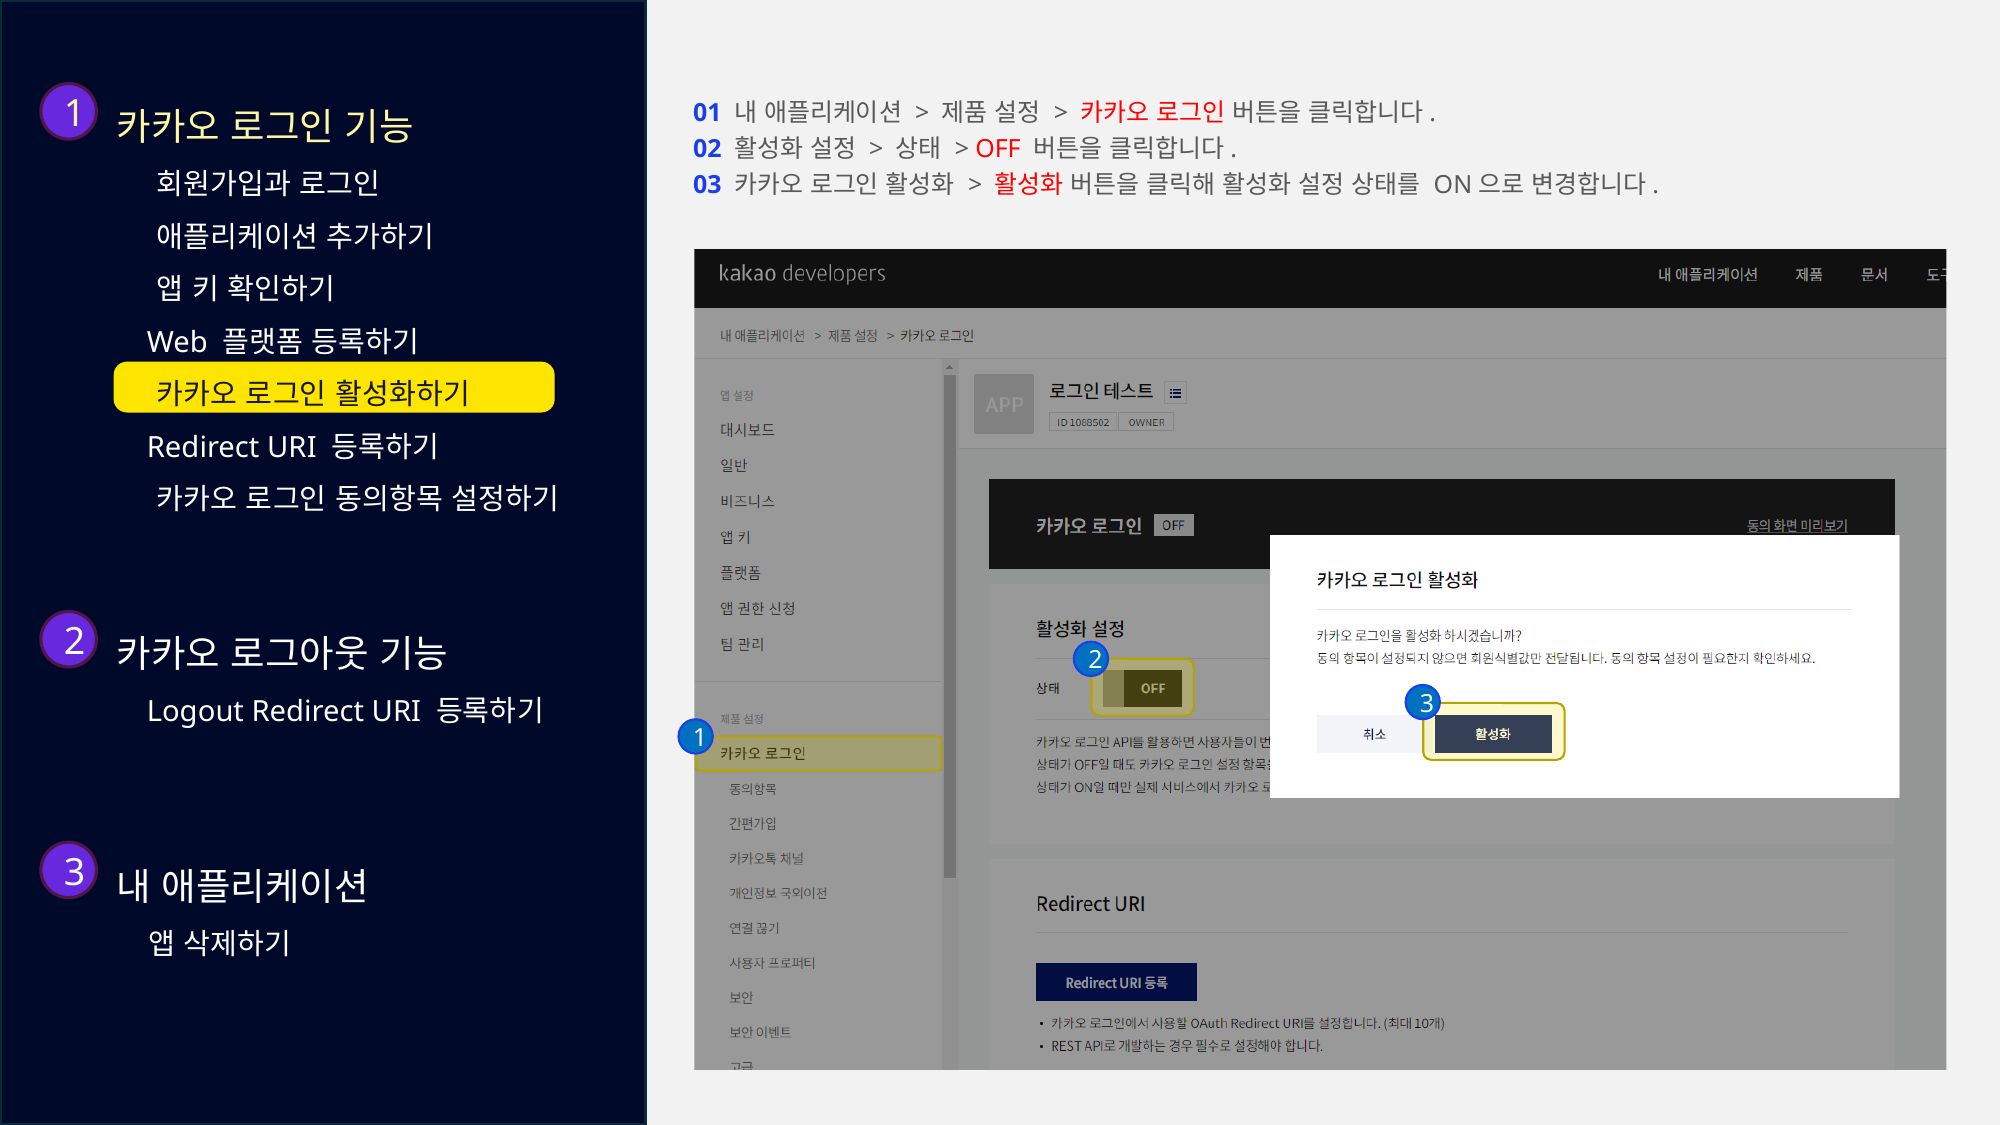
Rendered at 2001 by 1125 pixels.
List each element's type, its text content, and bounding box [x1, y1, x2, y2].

text_box [0, 0, 647, 1125]
picture [693, 248, 1947, 1071]
text_box 01 내 애플리케이션 > 제품 설정 > 카카오 로그인 버튼을 클릭합니다. 02 활성화 설정 > 상태 > OFF 버튼을 클릭합니다. 03 카카오 로그인 활성화 > 활성화 버튼을 클릭해 활성화 설정 상태를 ON으로 변경합니다. [678, 83, 1931, 206]
text_box 1 [676, 718, 693, 755]
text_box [40, 82, 97, 899]
text_box 카카오 로그인 기능 회원가입과 로그인 애플리케이션 추가하기 앱 키 확인하기 Web 플랫폼 등록하기 카카오 로그인 활성화하기 Redirect URI 등록하기 카카오 로그인 동의항목 설정하기 카카오 로그아웃 기능 Logout Redirect URI 등록하기 내 애플리케이션 앱 삭제하기 [102, 50, 593, 968]
